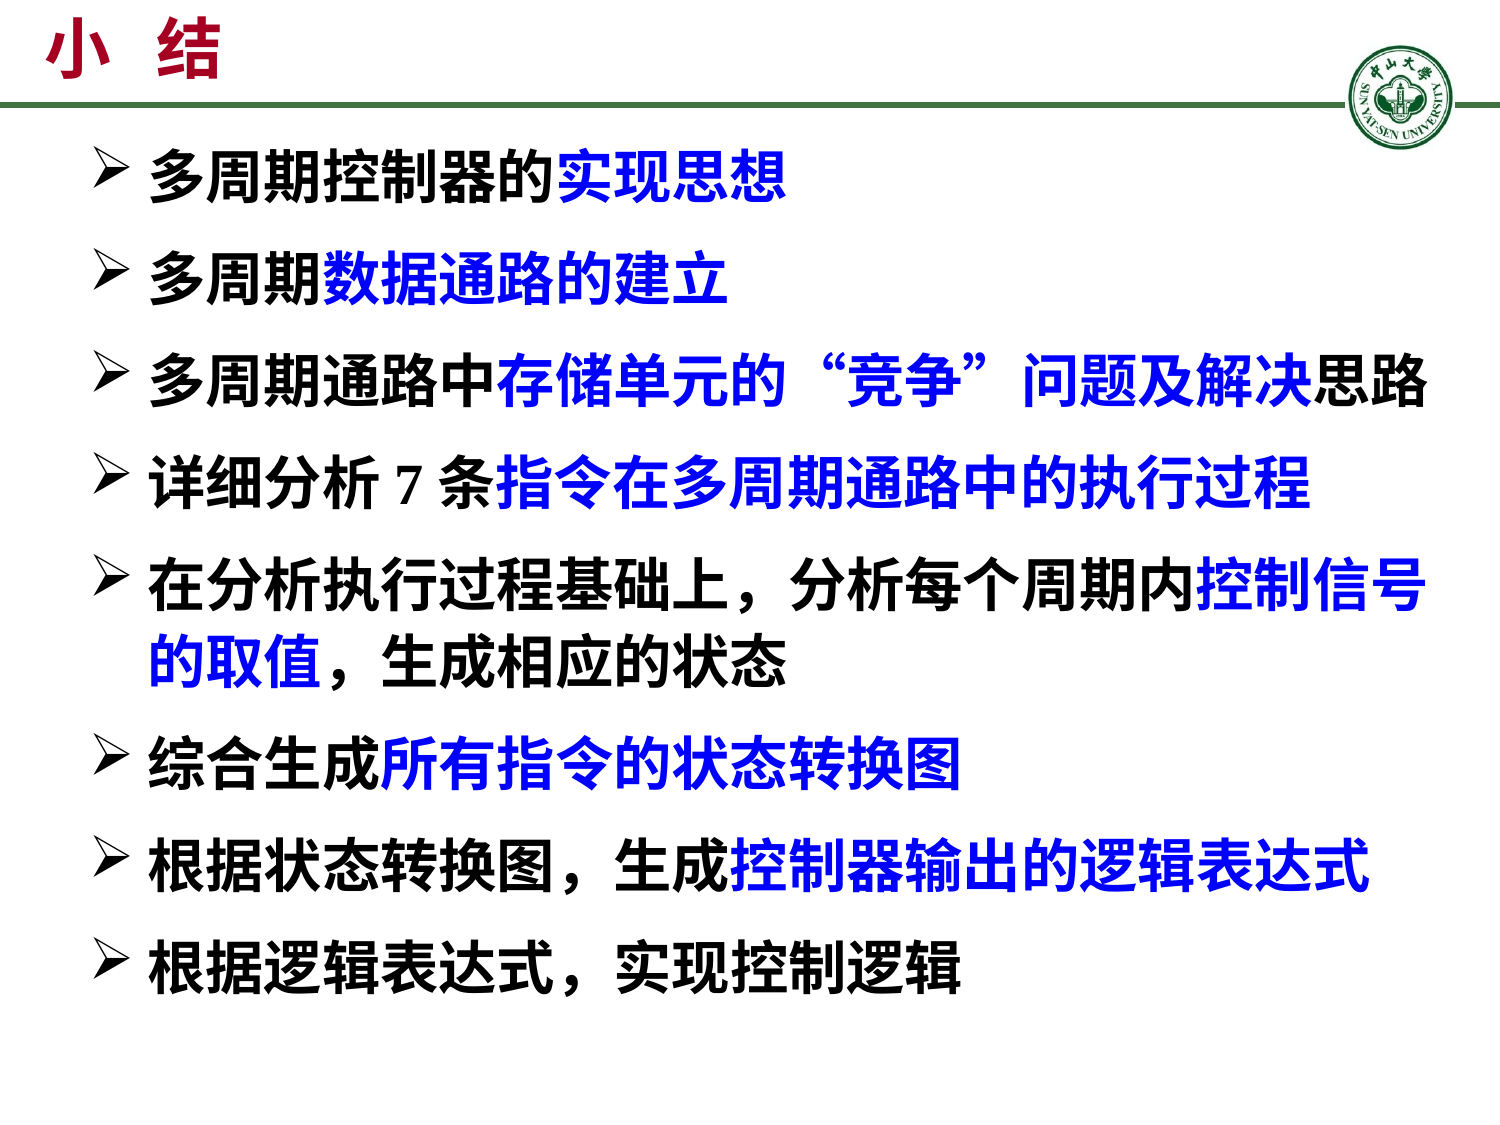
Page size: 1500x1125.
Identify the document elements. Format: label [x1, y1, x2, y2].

title [29, 0, 943, 95]
picture [1345, 42, 1455, 152]
list [88, 125, 1447, 1024]
